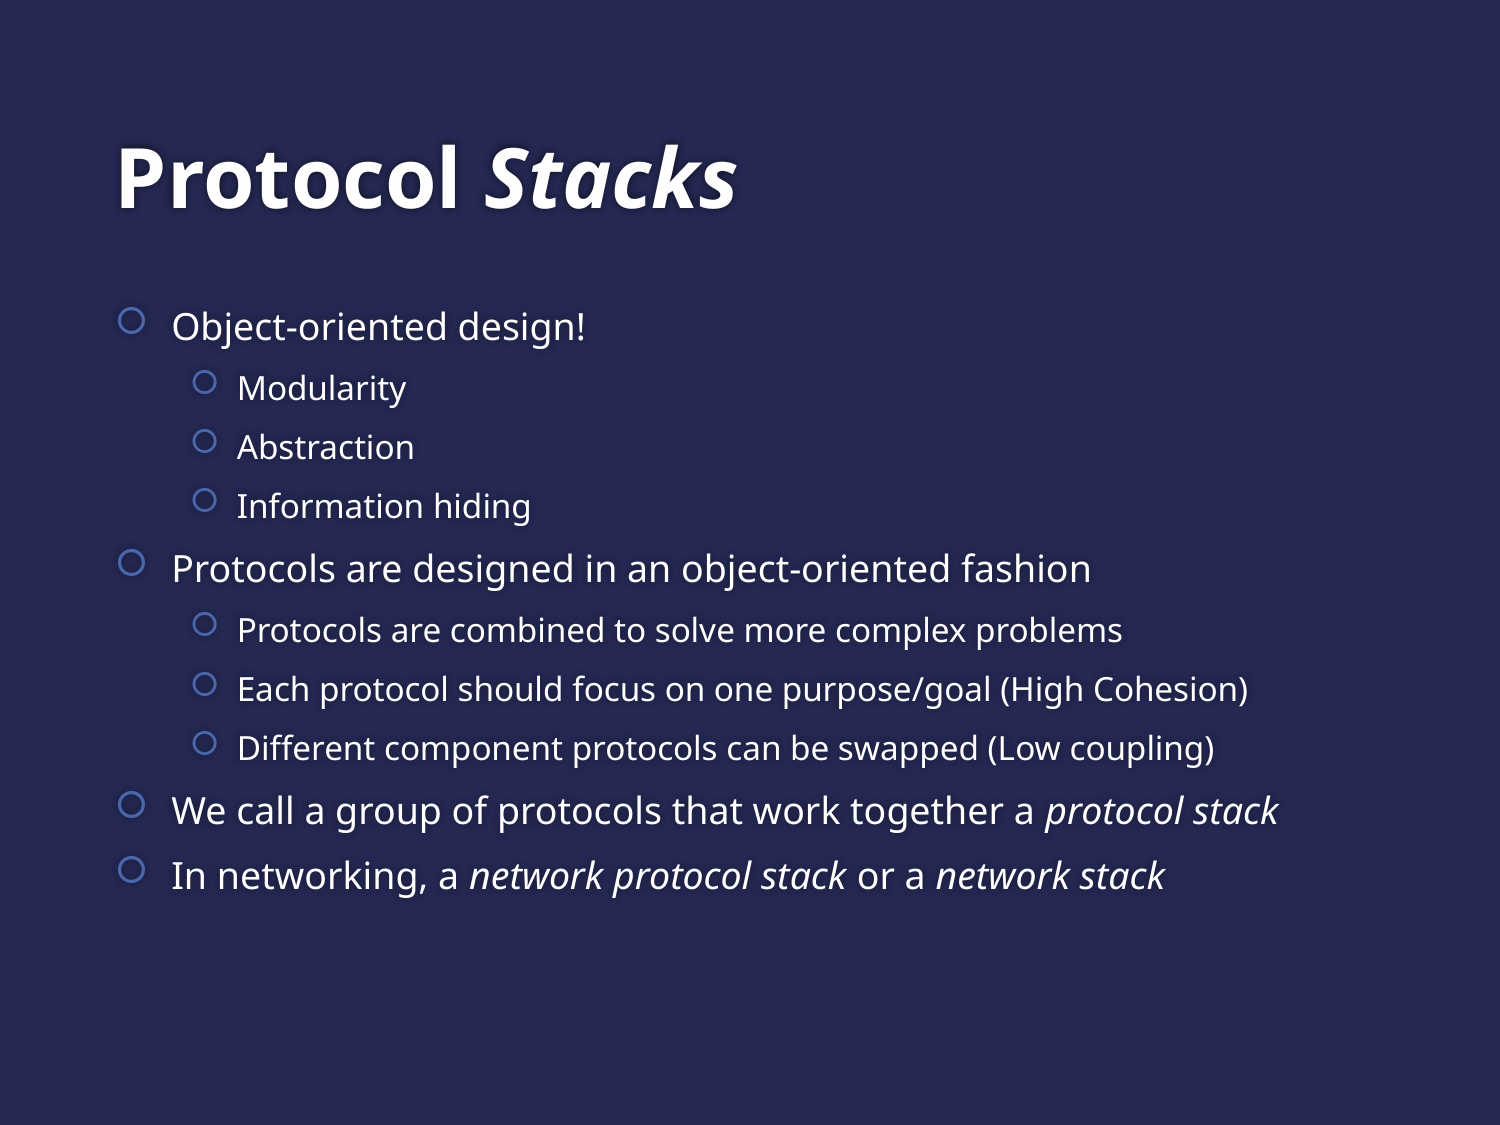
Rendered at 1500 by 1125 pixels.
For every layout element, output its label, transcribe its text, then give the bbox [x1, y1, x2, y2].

list Object-oriented design! Modularity Abstraction Information hiding Protocols are designed in an object-oriented fashion Protocols are combined to solve more complex problems Each protocol should focus on one purpose/goal (High Cohesion) Different component protocols can be swapped (Low coupling) We call a group of protocols that work together a protocol stack In networking, a network protocol stack or a network stack [99, 262, 1400, 938]
title Protocol Stacks [99, 45, 1400, 233]
